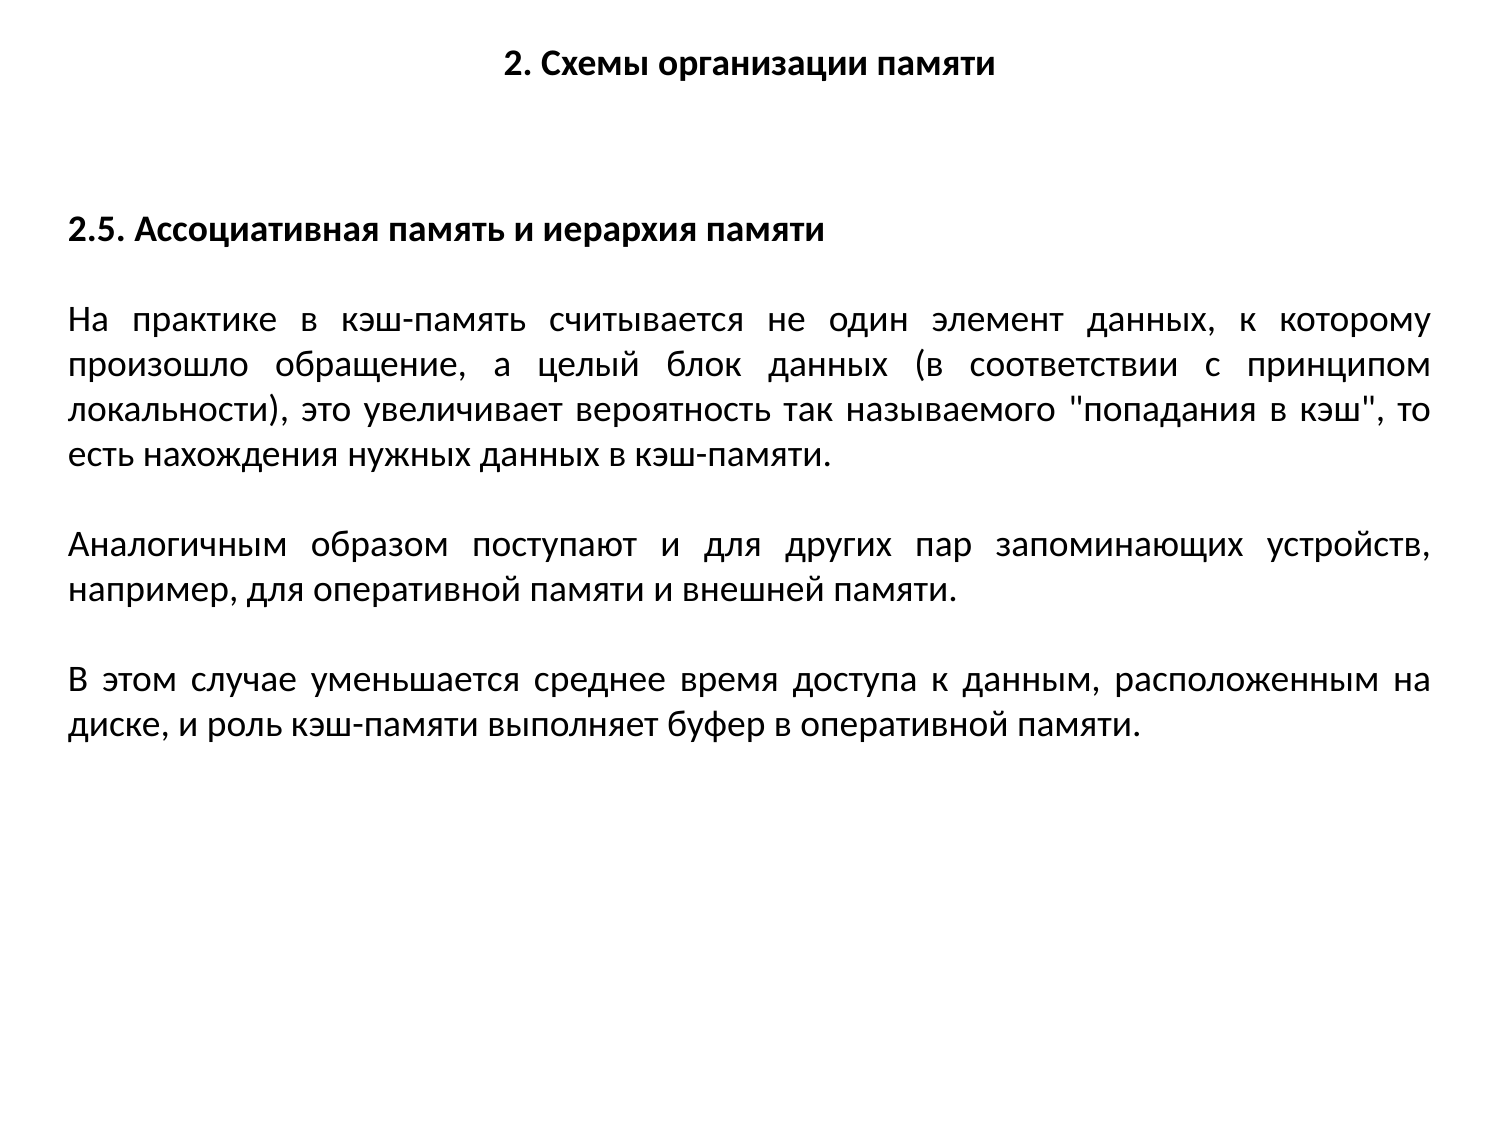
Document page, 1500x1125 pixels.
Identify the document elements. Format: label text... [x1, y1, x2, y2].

text_box 2. Схемы организации памяти [29, 30, 1471, 91]
text_box 2.5. Ассоциативная память и иерархия памяти На практике в кэш-память считывается не один элемент данных, к которому произошло обращение, а целый блок данных (в соответствии с принципом локальности), это увеличивает вероятность так называемого "попадания в кэш", то есть нахождения нужных данных в кэш-памяти. Аналогичным образом поступают и для других пар запоминающих устройств, например, для оперативной памяти и внешней памяти. В этом случае уменьшается среднее время доступа к данным, расположенным на диске, и роль кэш-памяти выполняет буфер в оперативной памяти. [53, 196, 1447, 751]
